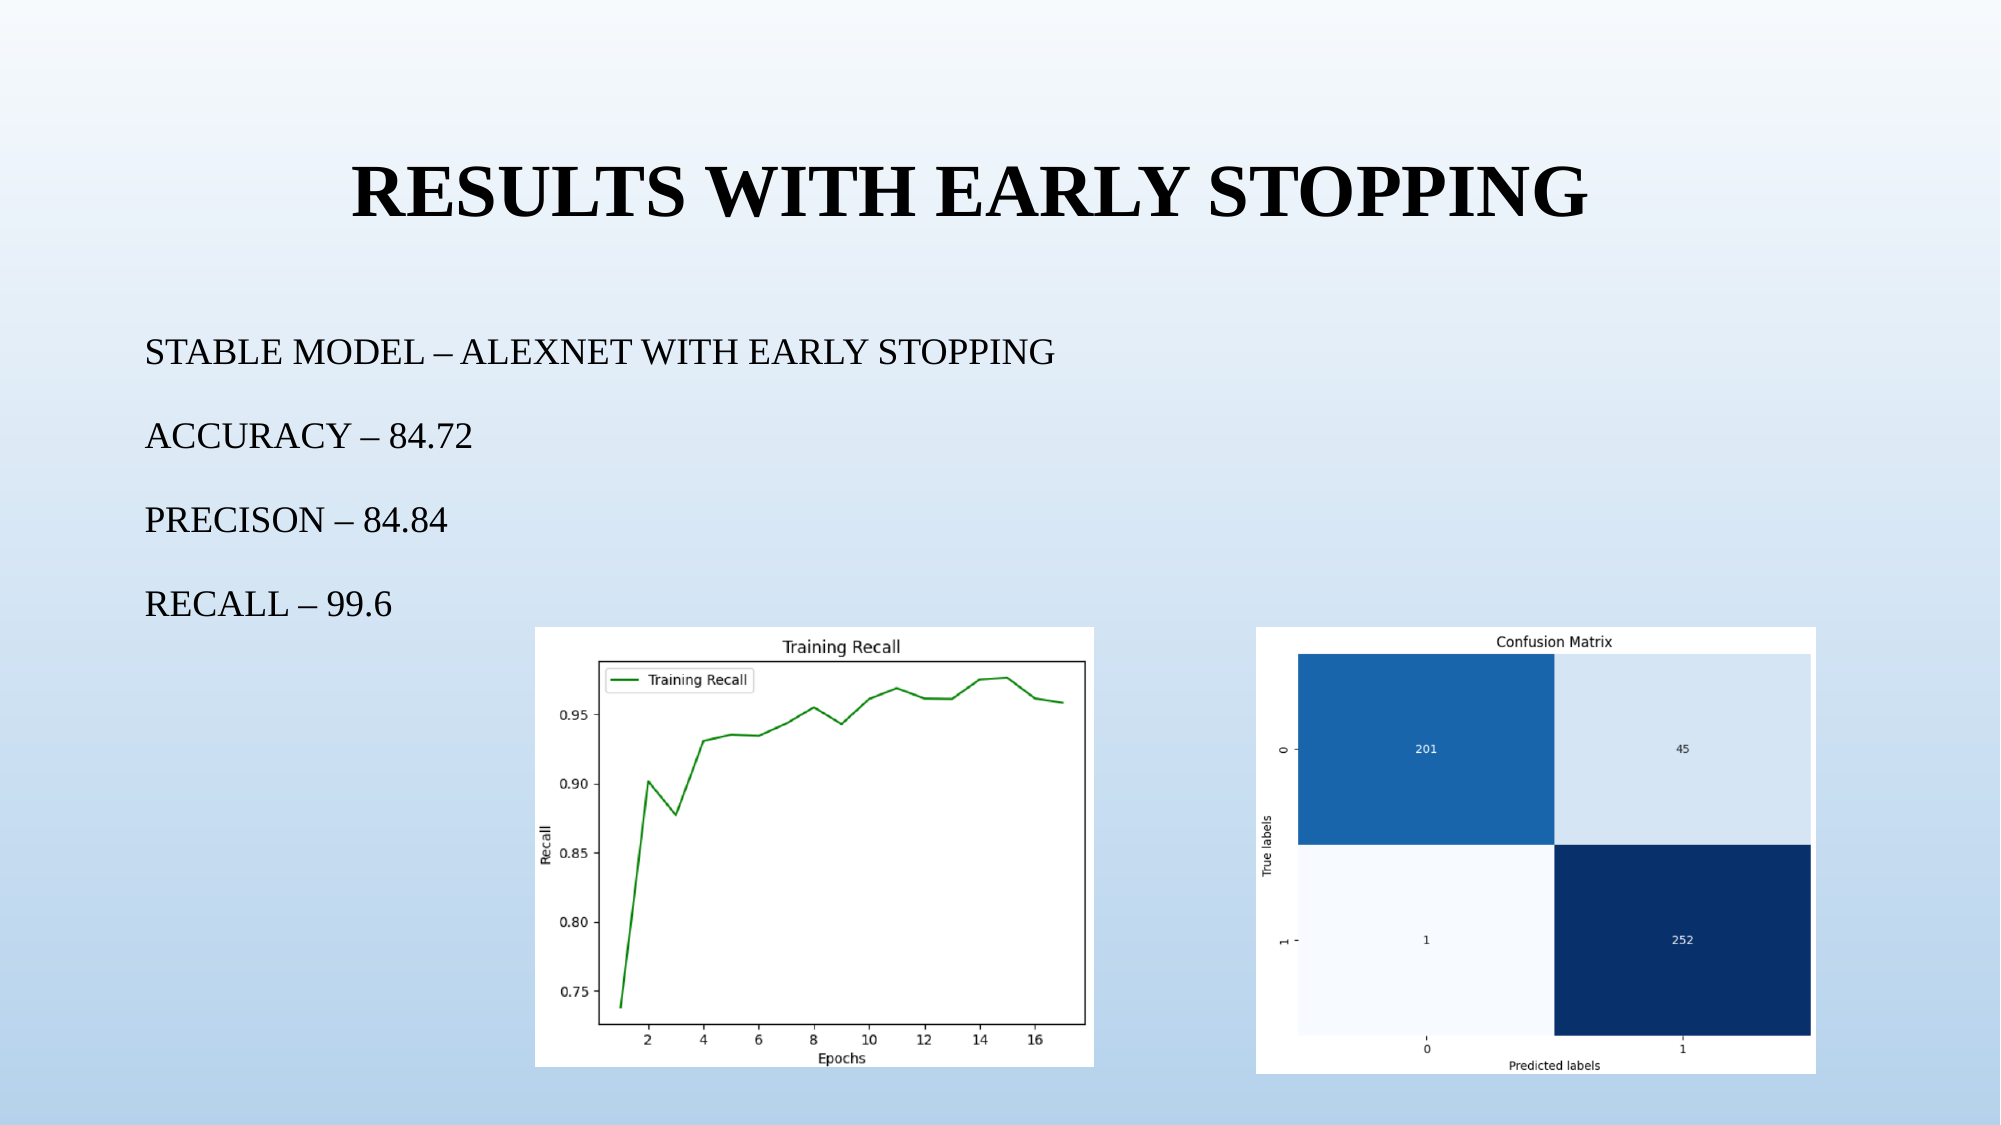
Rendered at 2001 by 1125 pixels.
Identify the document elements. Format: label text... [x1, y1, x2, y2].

picture [535, 627, 1094, 1067]
text_box STABLE MODEL – ALEXNET WITH EARLY STOPPING ACCURACY – 84.72 PRECISON – 84.84 RECALL – 99.6 [129, 296, 1500, 632]
picture [1256, 627, 1816, 1074]
text_box RESULTS WITH EARLY STOPPING [337, 134, 1725, 330]
